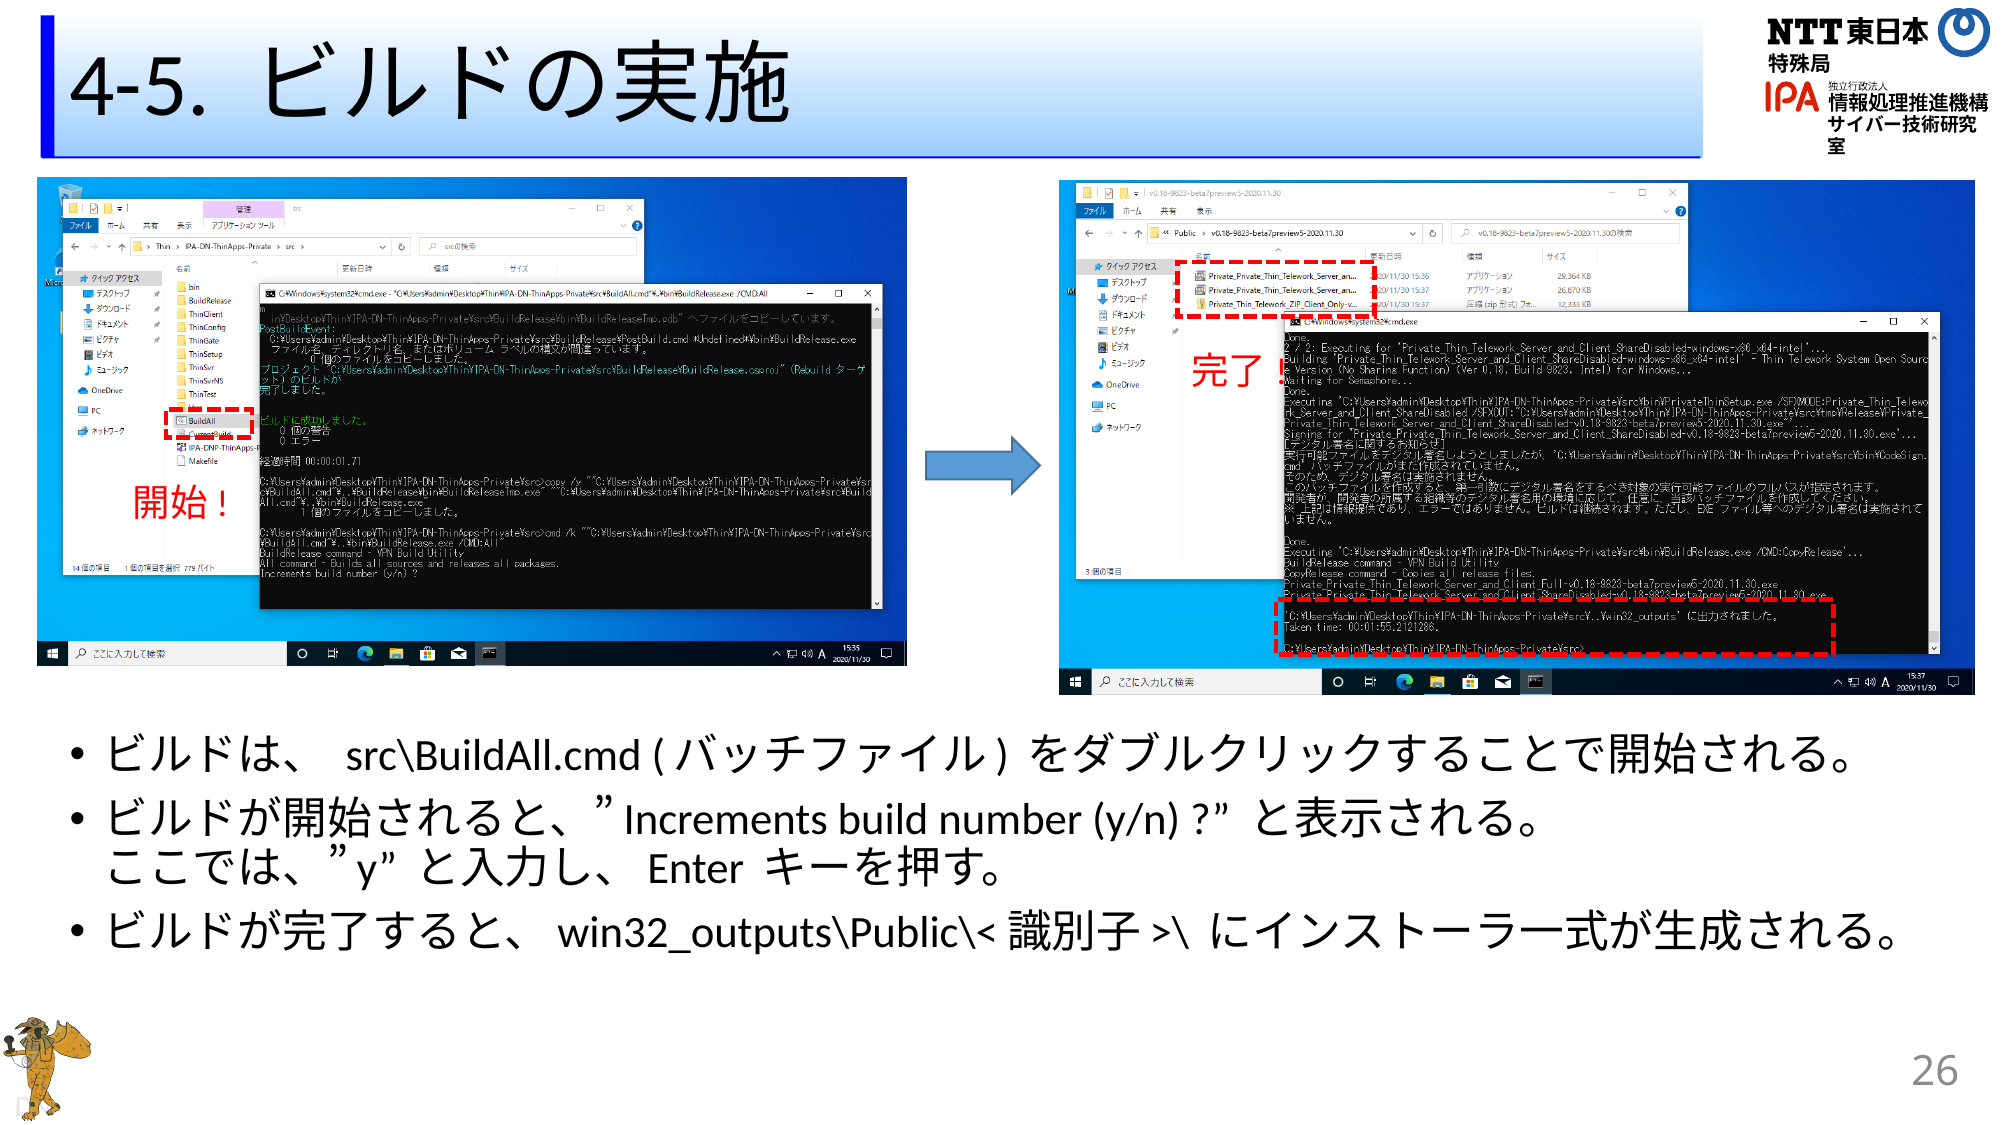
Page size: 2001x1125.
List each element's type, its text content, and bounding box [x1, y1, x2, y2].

text_box [925, 435, 1042, 496]
title 4-5. ビルドの実施 [54, 30, 1703, 143]
list ビルドは、 src\BuildAll.cmd (バッチファイル) をダブルクリックすることで開始される。 ビルドが開始されると、”Increments build number (y/n) ?” と表示される。 ここでは、”y” と入力し、Enter キーを押す。 ビルドが完了すると、win32_outputs\Public\<識別子>\ にインストーラ一式が生成される。 [54, 724, 1949, 1002]
picture [1059, 180, 1975, 696]
picture [37, 177, 907, 666]
slide_number 26 [1412, 1042, 1975, 1103]
